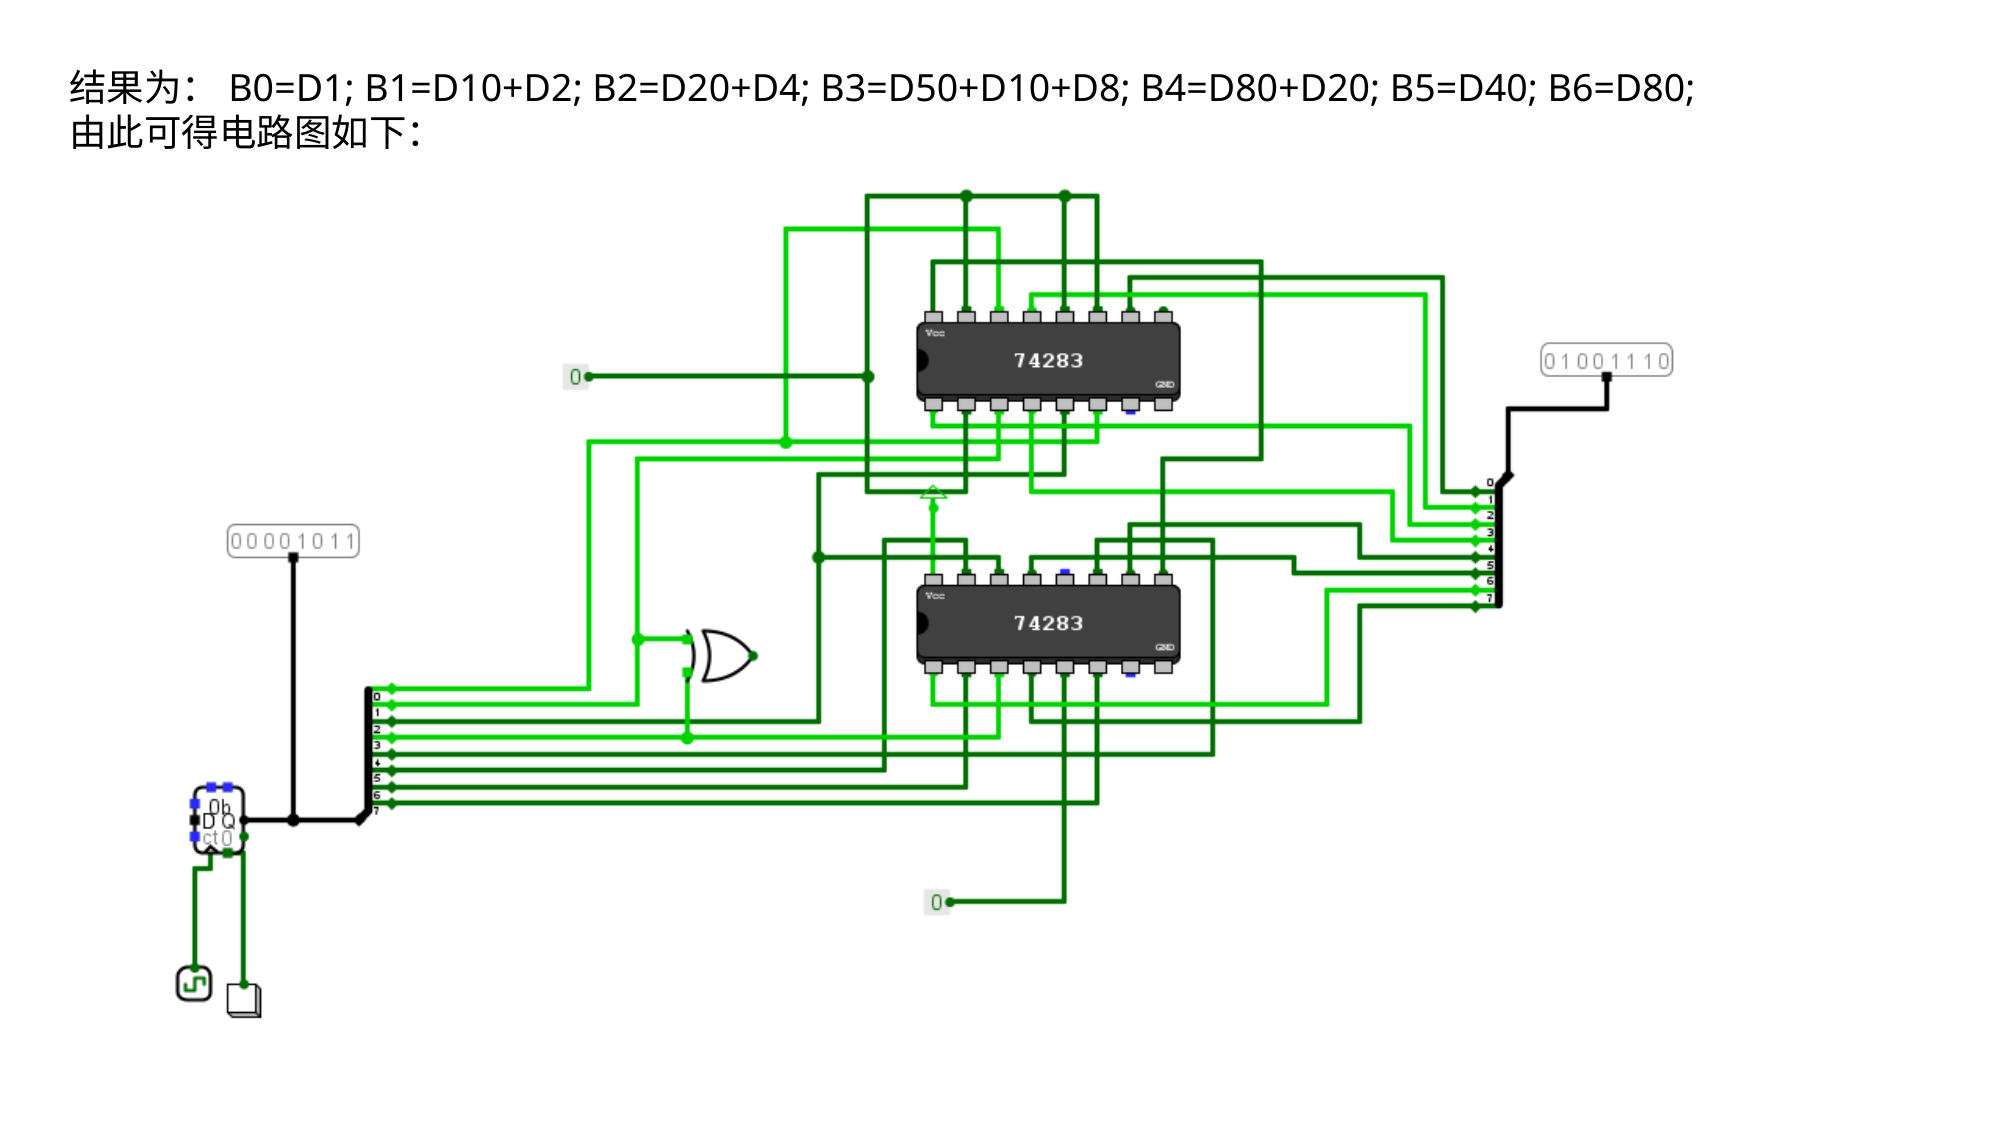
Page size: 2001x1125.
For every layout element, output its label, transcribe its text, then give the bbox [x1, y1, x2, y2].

text_box 结果为：B0=D1; B1=D10+D2; B2=D20+D4; B3=D50+D10+D8; B4=D80+D20; B5=D40; B6=D80; 由此可得电路图如下： [54, 56, 1712, 162]
picture [149, 180, 1686, 1038]
